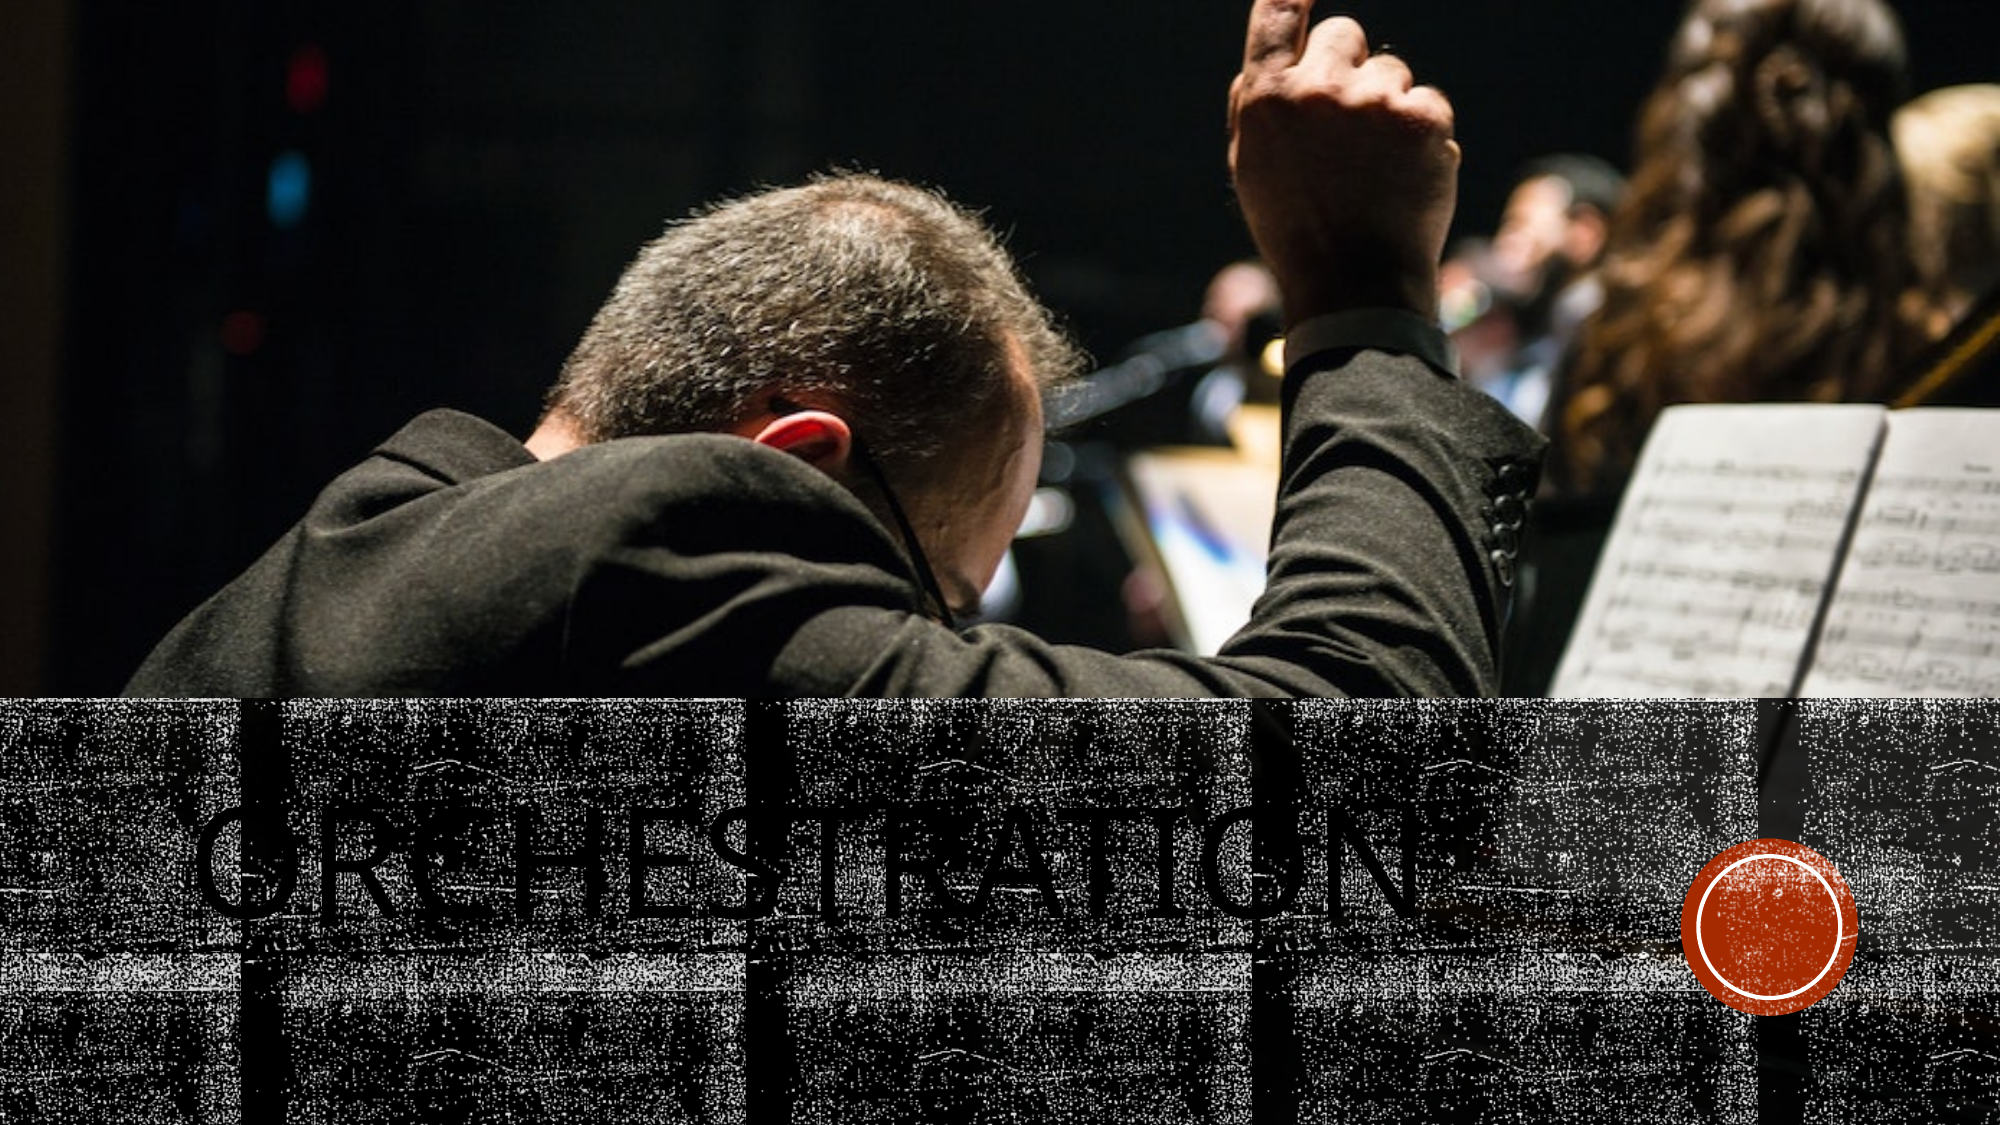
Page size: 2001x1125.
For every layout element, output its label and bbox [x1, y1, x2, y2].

picture [0, 0, 1998, 1125]
text_box [1684, 841, 1856, 1014]
